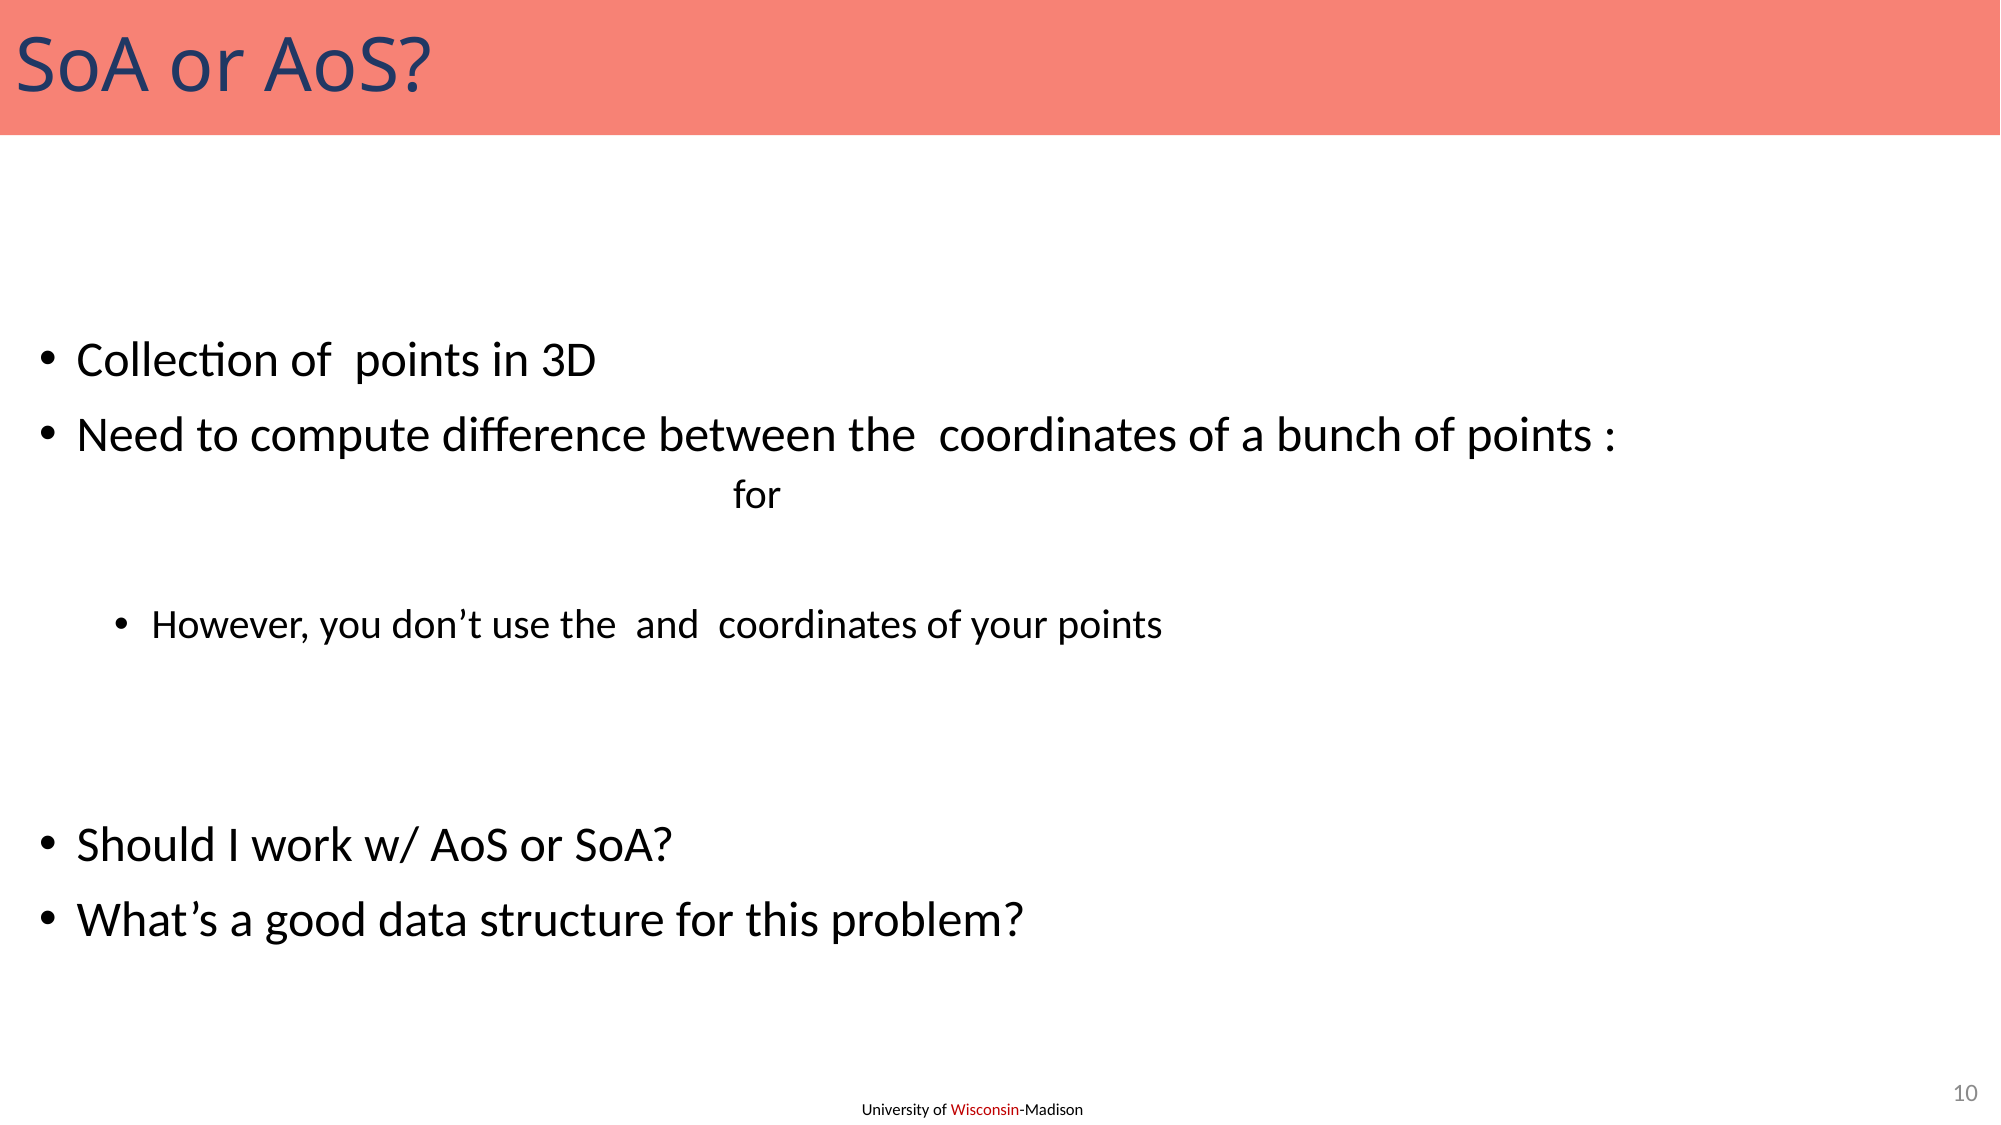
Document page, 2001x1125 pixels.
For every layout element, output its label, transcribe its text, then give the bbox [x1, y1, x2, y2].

title SoA or AoS? [0, 0, 2000, 136]
slide_number 10 [1879, 1069, 1994, 1114]
